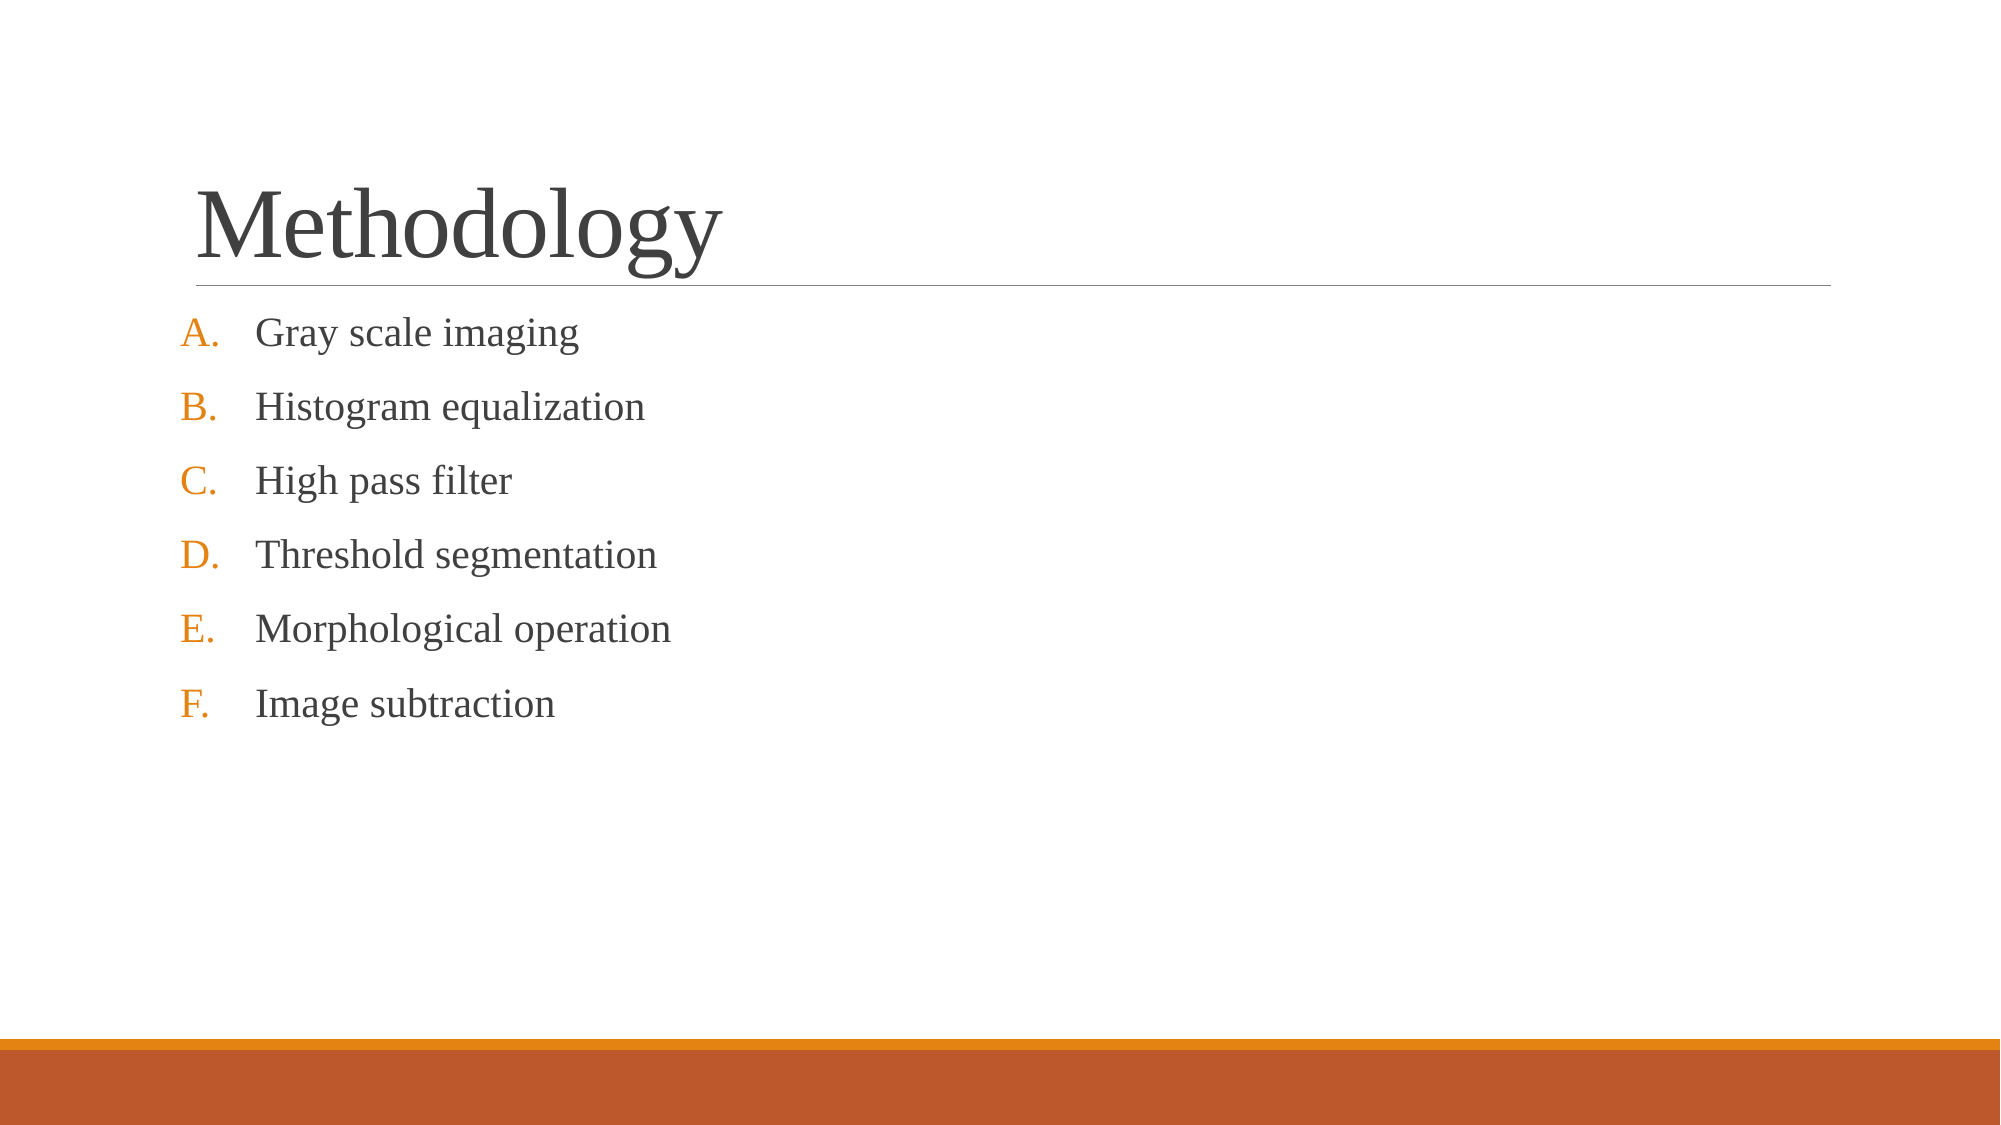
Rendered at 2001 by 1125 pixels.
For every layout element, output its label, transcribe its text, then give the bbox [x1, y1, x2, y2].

title Methodology [180, 47, 1830, 285]
list Gray scale imaging Histogram equalization High pass filter Threshold segmentation Morphological operation Image subtraction [180, 302, 1830, 963]
